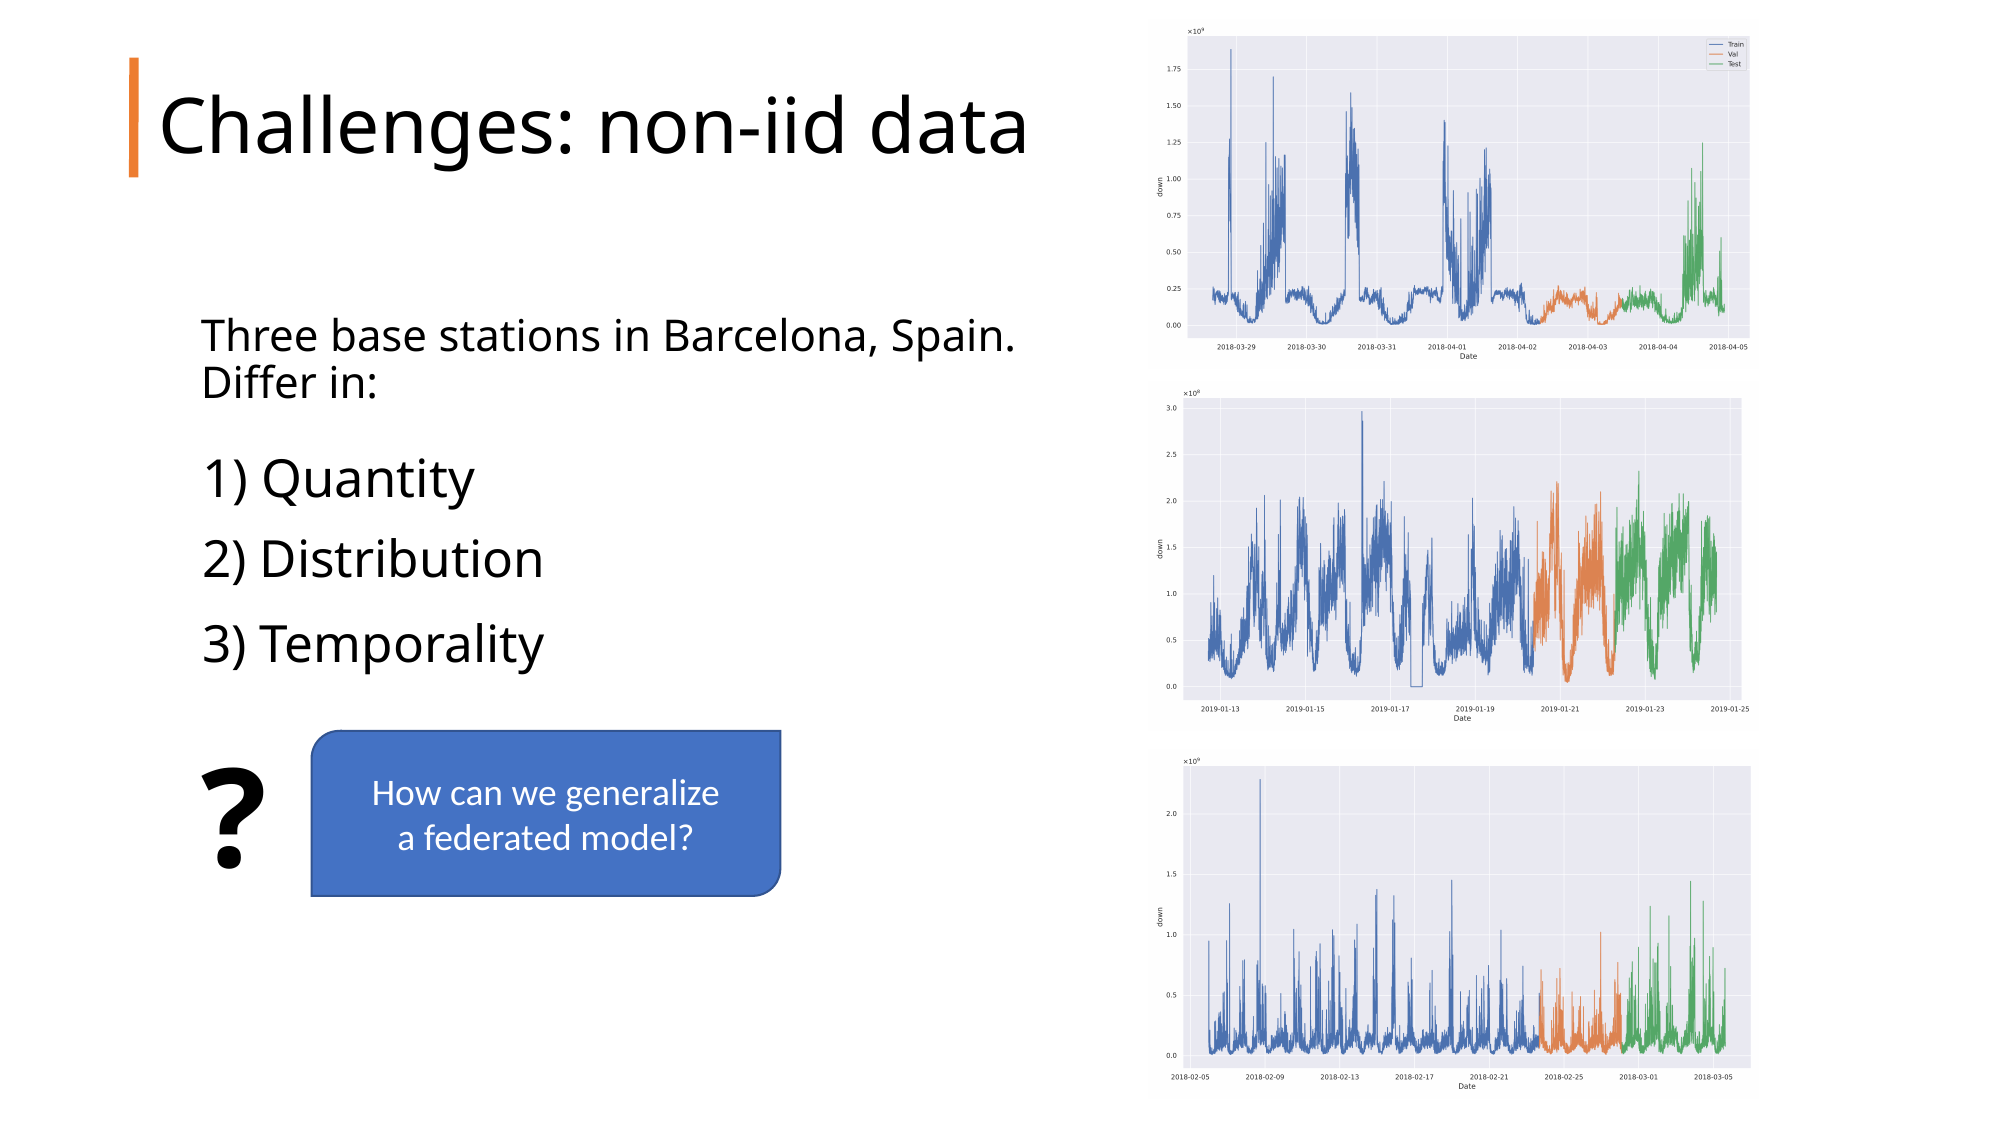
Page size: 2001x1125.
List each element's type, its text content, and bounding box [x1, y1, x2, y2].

text_box Three base stations in Barcelona, Spain. Differ in: [185, 262, 1060, 416]
text_box ? [186, 722, 281, 905]
text_box 2) Distribution [187, 511, 562, 596]
text_box 3) Temporality [187, 596, 562, 682]
text_box Challenges: non-iid data [143, 57, 1048, 178]
text_box How can we generalize a federated model? [310, 729, 782, 897]
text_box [1148, 19, 1759, 1099]
text_box 1) Quantity [187, 431, 506, 511]
